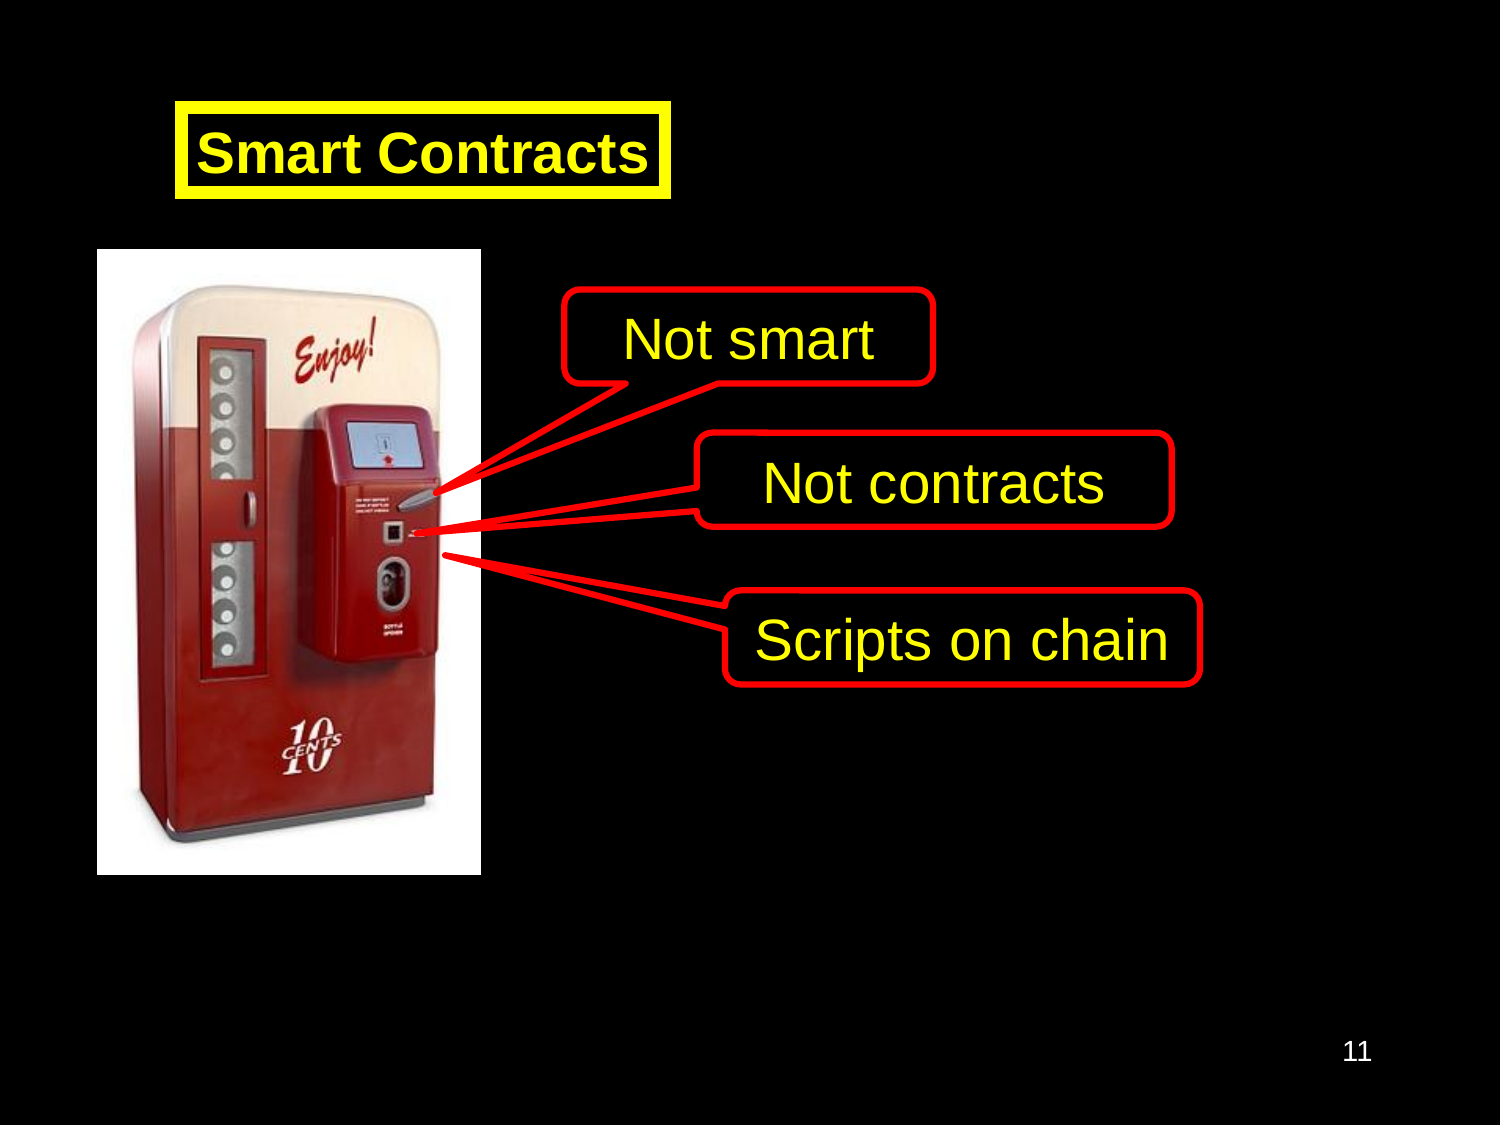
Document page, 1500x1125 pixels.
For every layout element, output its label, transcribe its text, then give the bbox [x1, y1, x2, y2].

text_box Not smart [486, 289, 934, 474]
text_box Smart Contracts [181, 107, 665, 193]
slide_number 11 [1074, 1024, 1388, 1101]
text_box Scripts on chain [486, 562, 1201, 685]
text_box Not contracts [486, 432, 1172, 528]
picture [97, 249, 481, 876]
